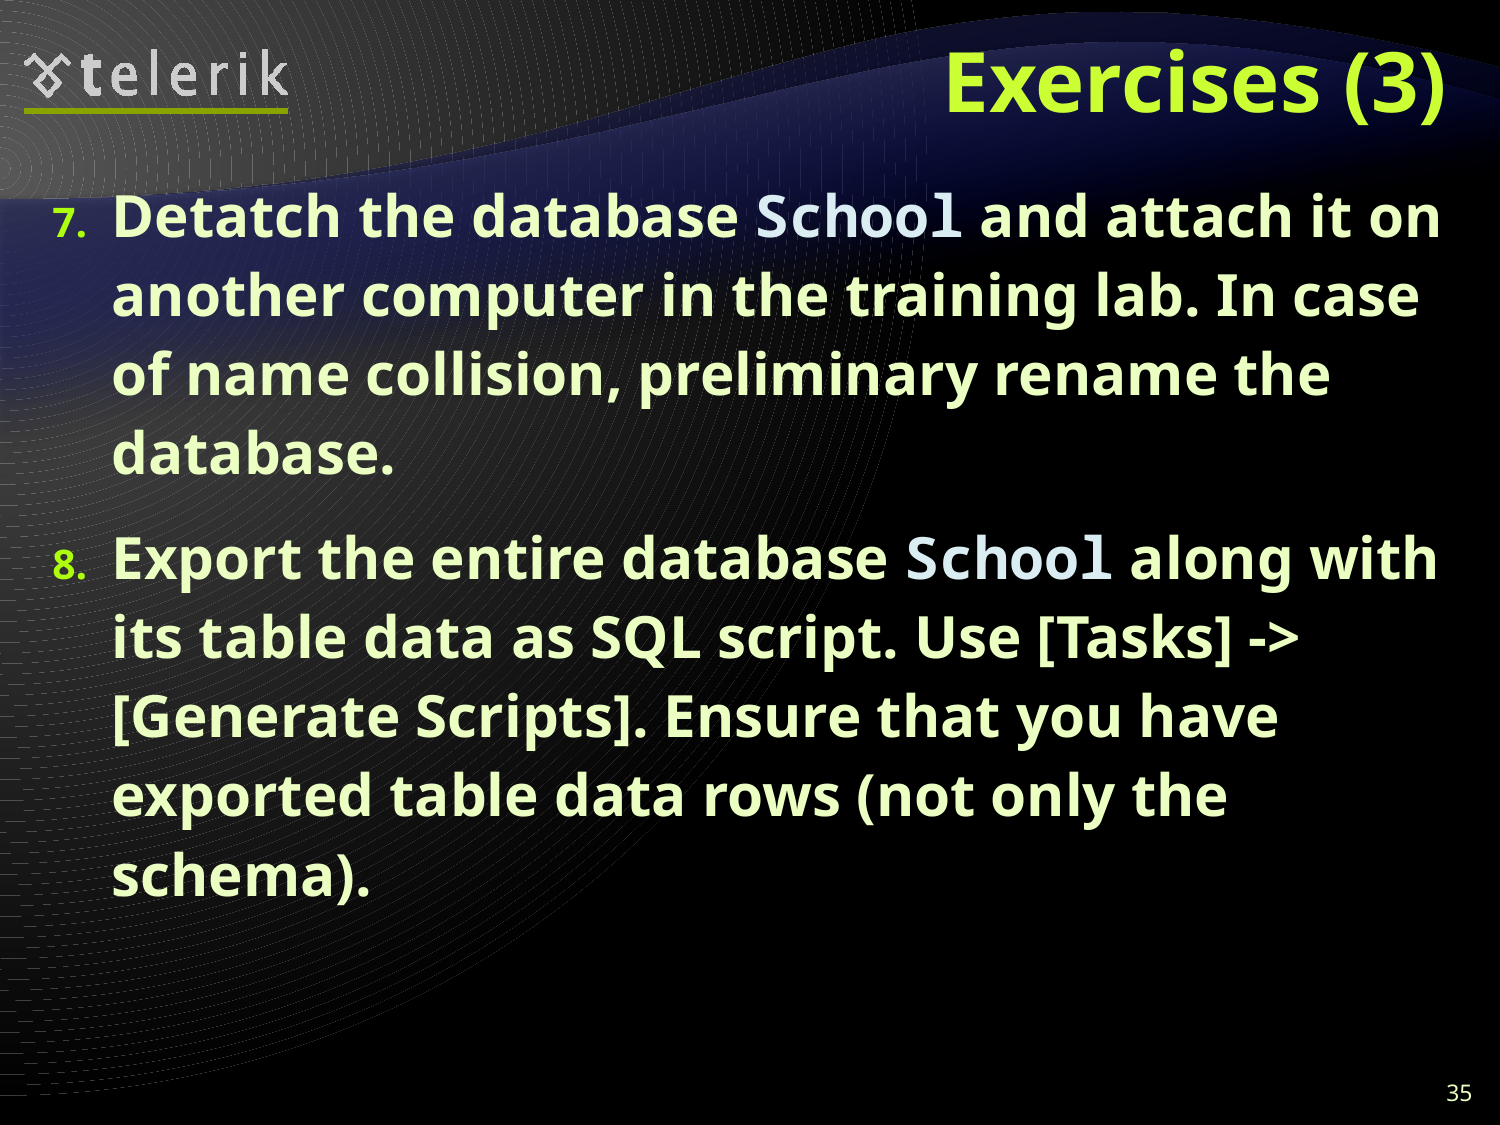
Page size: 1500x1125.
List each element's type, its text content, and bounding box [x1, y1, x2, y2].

picture [24, 49, 288, 114]
list Detatch the database School and attach it on another computer in the training lab. In case of name collision, preliminary rename the database. Export the entire database School along with its table data as SQL script. Use [Tasks] -> [Generate Scripts]. Ensure that you have exported table data rows (not only the schema). [37, 162, 1463, 1100]
slide_number 35 [1412, 1074, 1488, 1113]
title Exercises (3) [300, 12, 1463, 162]
